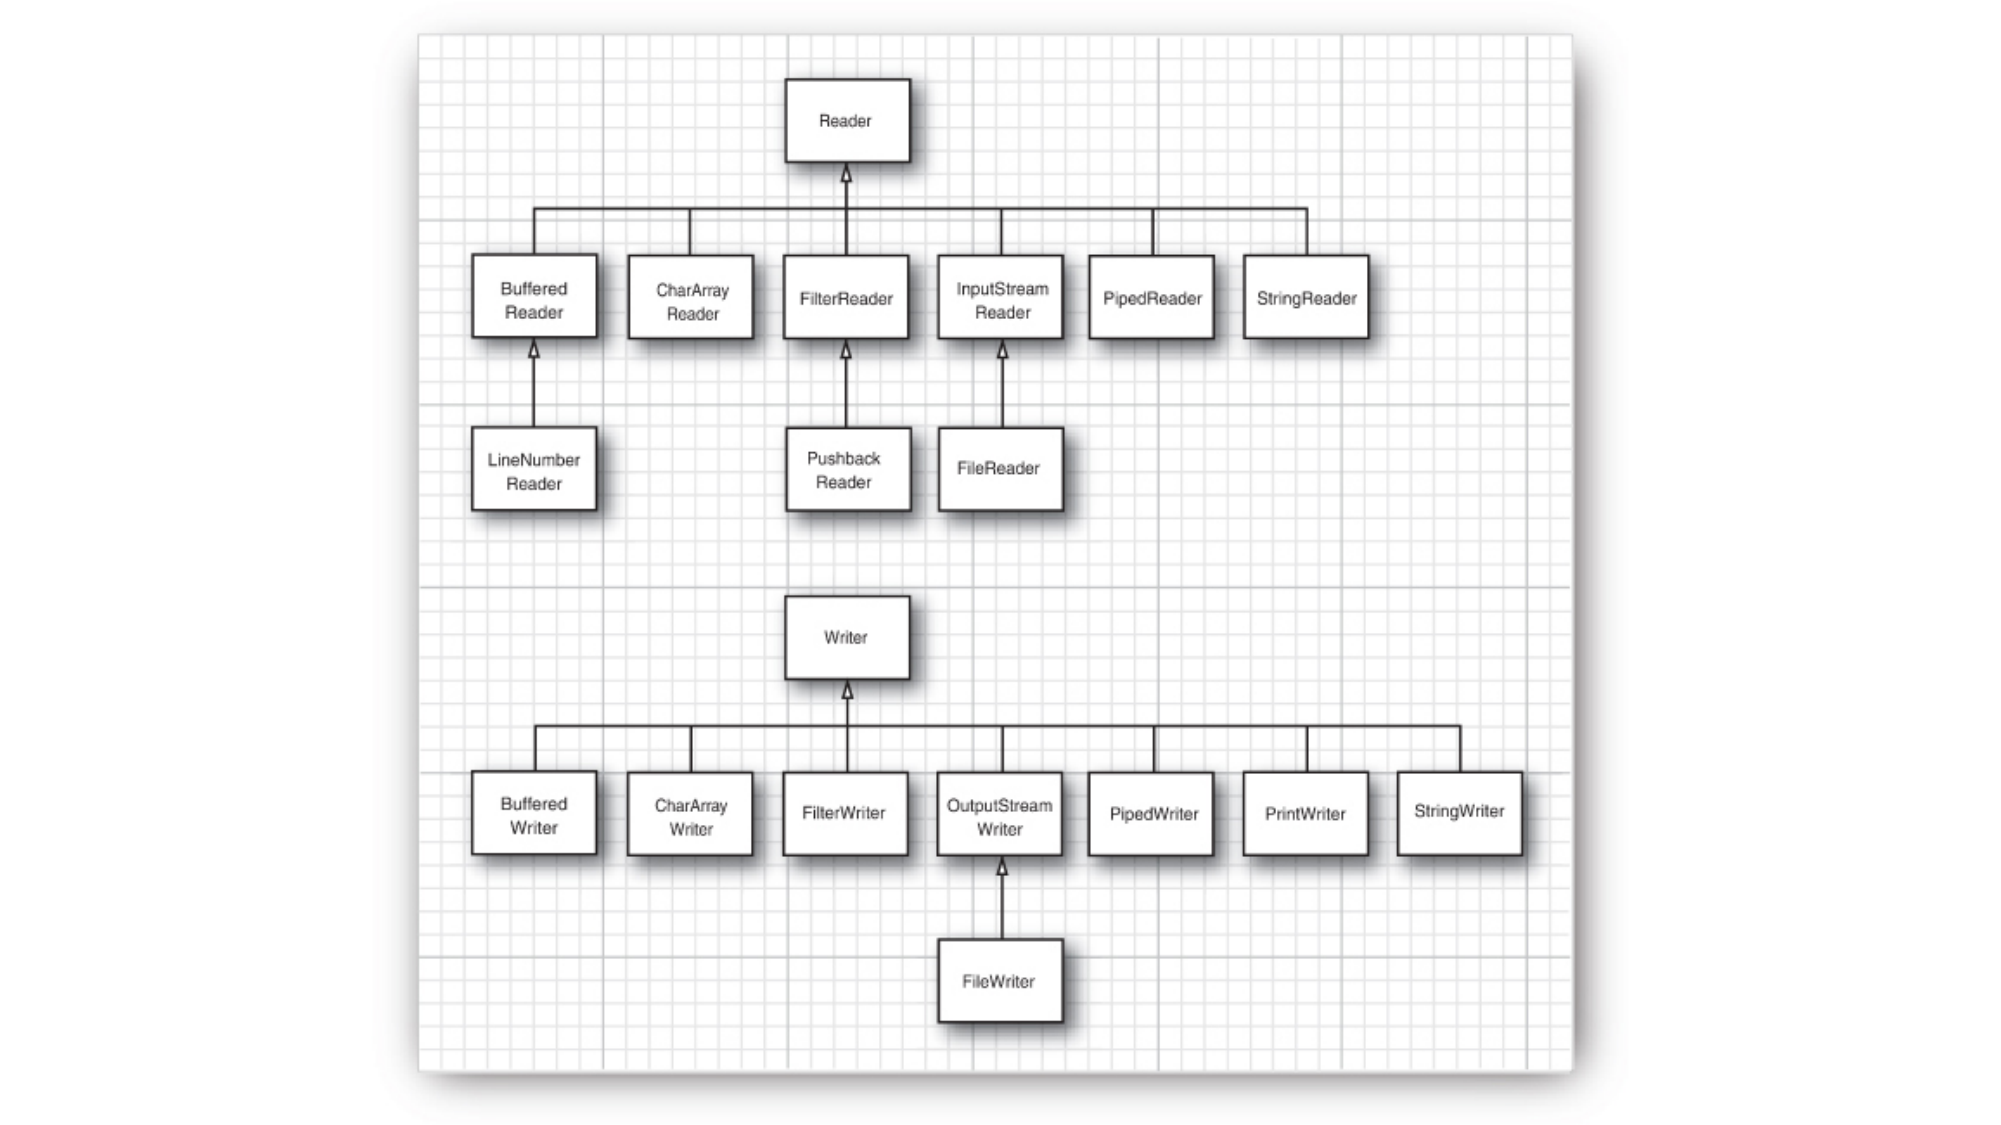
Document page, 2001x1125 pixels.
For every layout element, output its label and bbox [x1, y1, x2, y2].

picture [371, 0, 1629, 1125]
